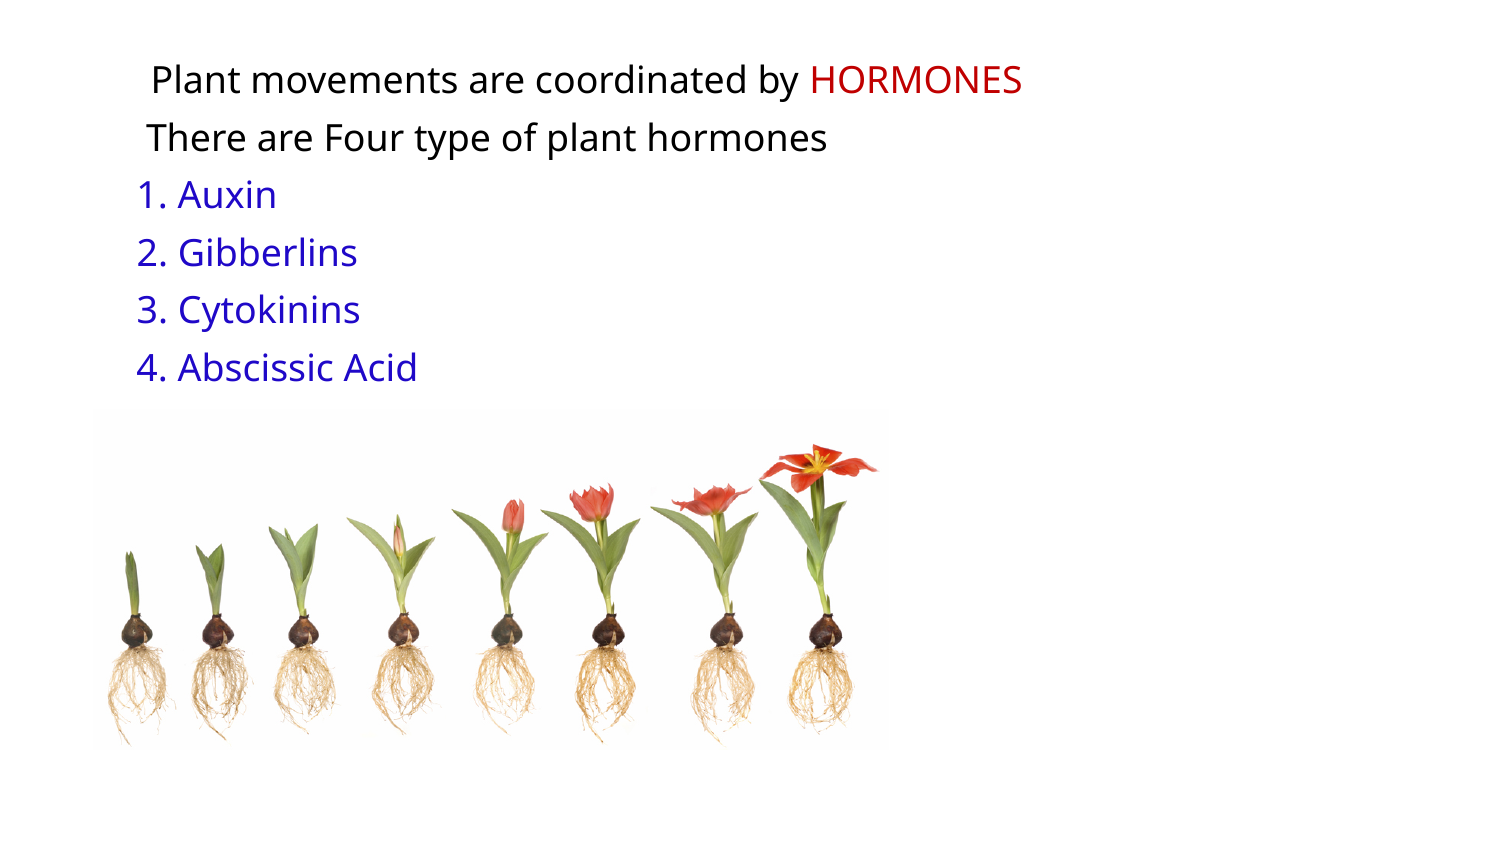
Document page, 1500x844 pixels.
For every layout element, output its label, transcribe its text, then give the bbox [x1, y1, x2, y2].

text_box 2. Gibberlins [106, 221, 492, 278]
text_box Plant movements are coordinated by HORMONES [87, 48, 1086, 109]
text_box 4. Abscissic Acid [106, 336, 573, 396]
text_box There are Four type of plant hormones [112, 106, 863, 166]
text_box 1. Auxin [106, 163, 425, 221]
picture [93, 409, 889, 750]
text_box 3. Cytokinins [106, 278, 531, 336]
